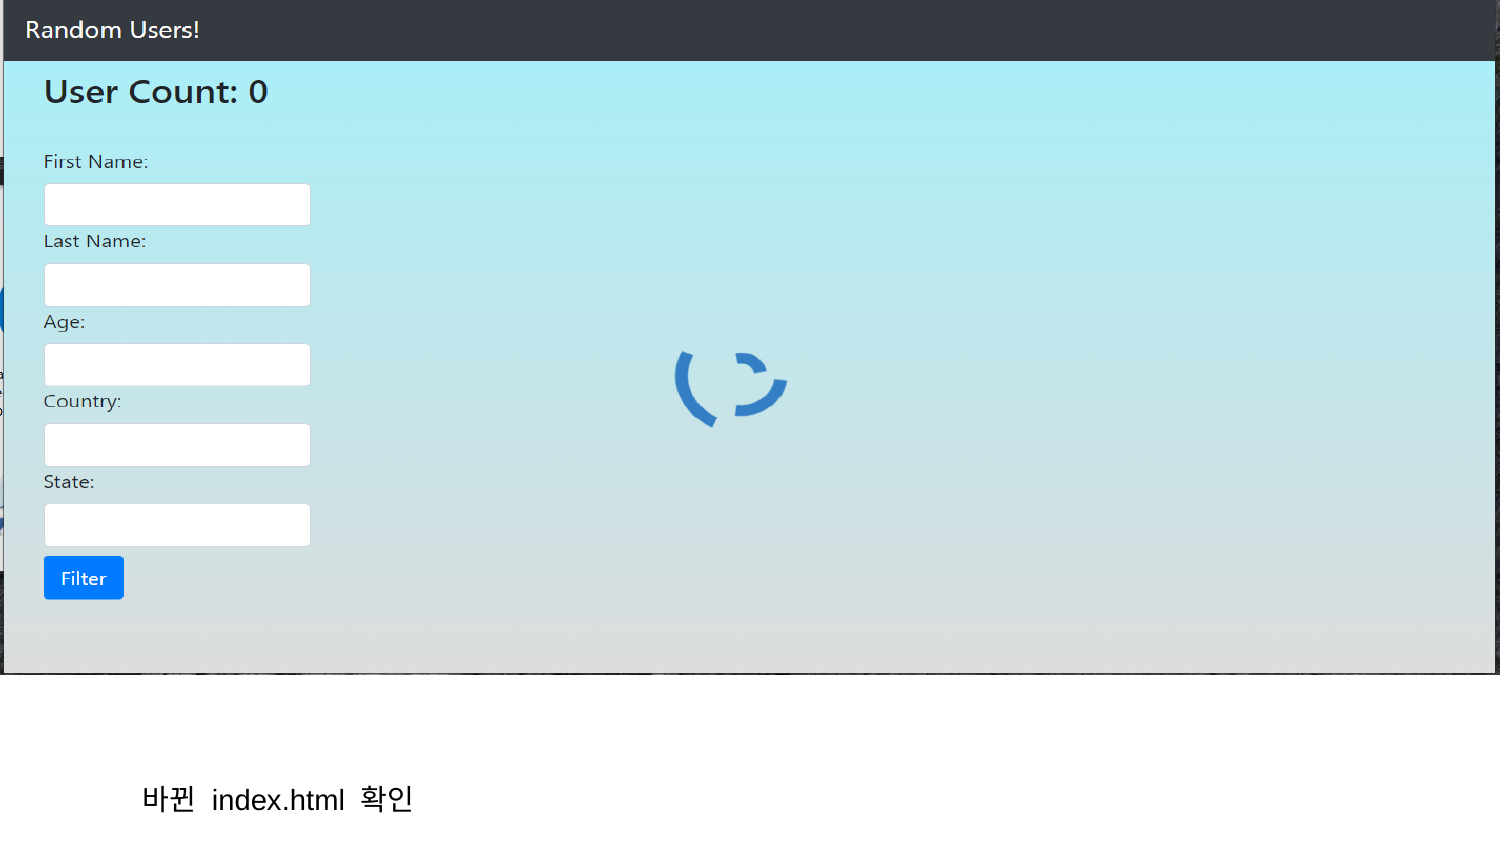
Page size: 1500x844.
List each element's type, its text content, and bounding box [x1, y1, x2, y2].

picture [0, 0, 1500, 676]
text_box 바뀐 index.html 확인 [127, 766, 1332, 832]
